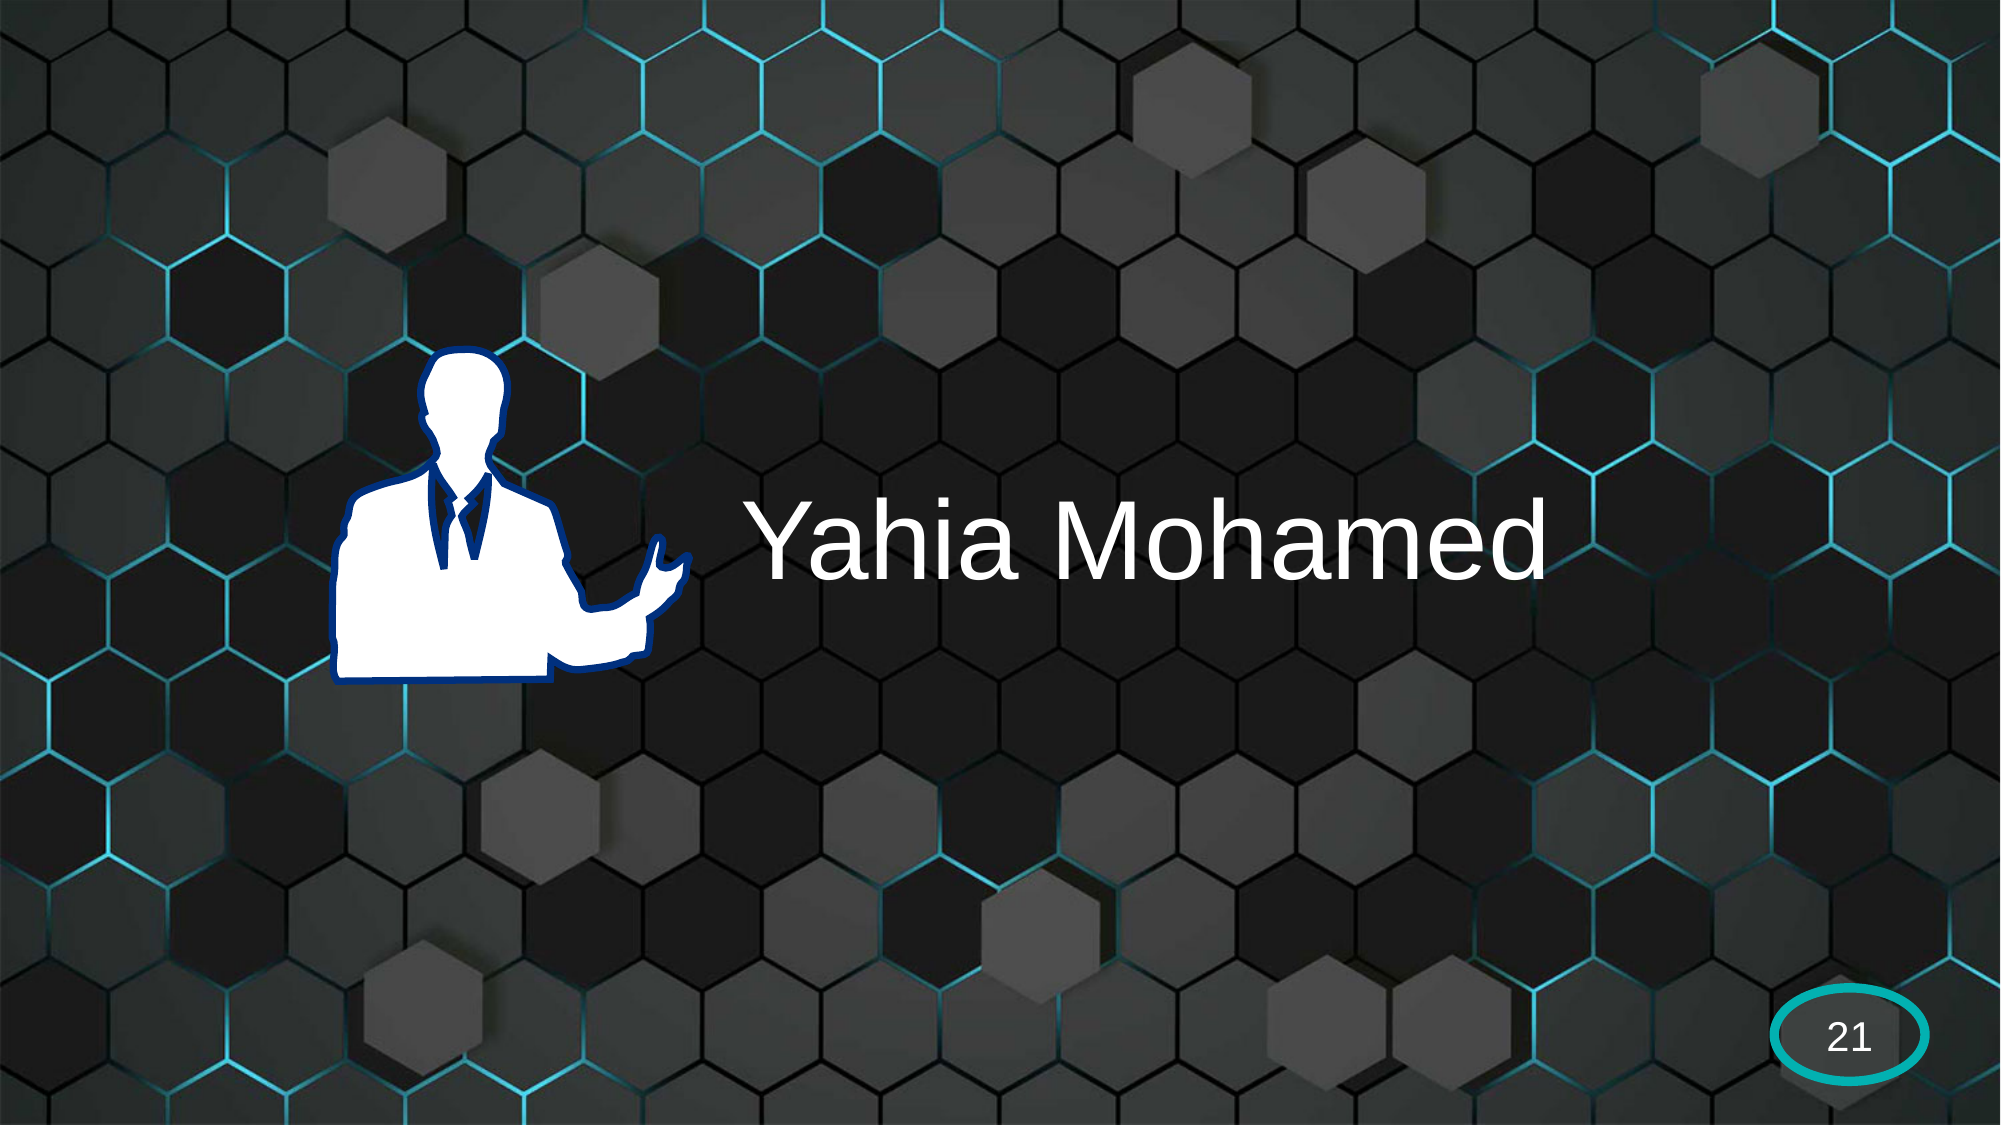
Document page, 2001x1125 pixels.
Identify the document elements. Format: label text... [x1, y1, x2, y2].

text_box 21 [1773, 986, 1927, 1083]
text_box [419, 348, 509, 458]
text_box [0, 458, 2000, 794]
picture [0, 0, 2001, 1125]
